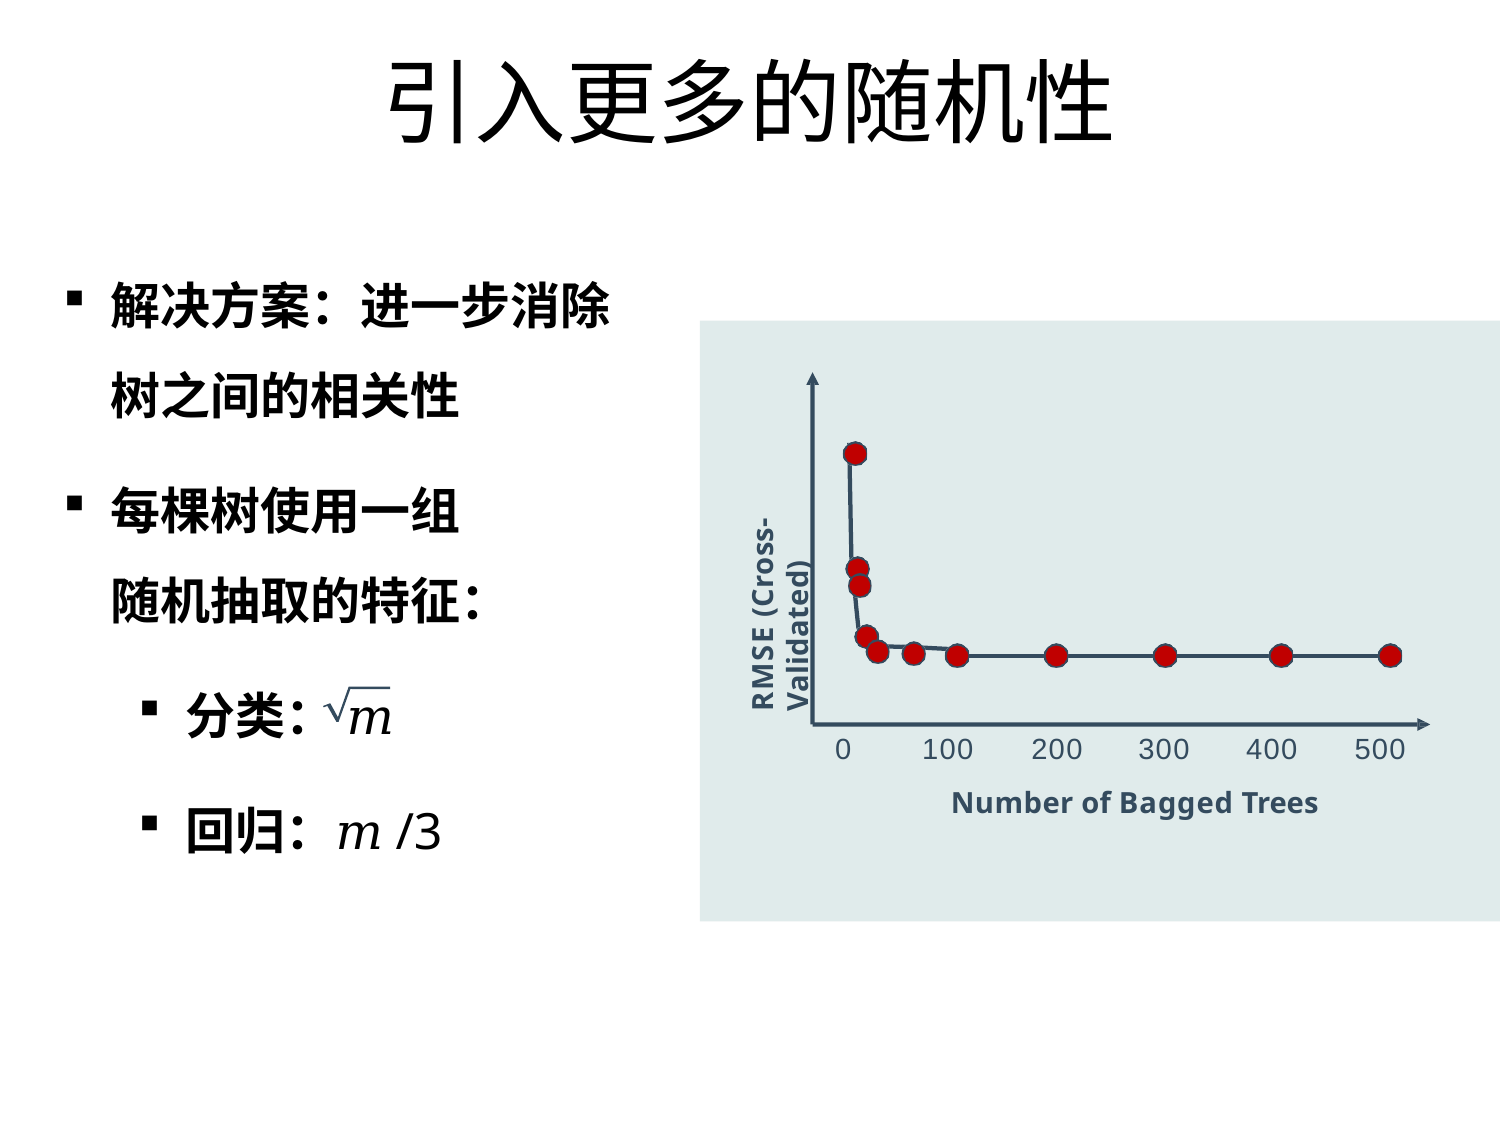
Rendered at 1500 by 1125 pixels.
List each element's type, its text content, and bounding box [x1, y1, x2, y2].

text_box [842, 441, 868, 466]
text_box [944, 643, 970, 668]
text_box 解决方案：进一步消除树之间的相关性 每棵树使用一组随机抽取的特征： 分类： 𝑚 回归：𝑚/3 [61, 242, 643, 860]
text_box [854, 624, 890, 664]
text_box [1152, 643, 1178, 668]
text_box 0 [833, 728, 855, 766]
text_box [699, 320, 1500, 922]
text_box [901, 641, 926, 666]
text_box RMSE (Cross-Validated) [743, 386, 780, 714]
title 引入更多的随机性 [75, 6, 1425, 194]
text_box [1408, 718, 1431, 731]
text_box [806, 372, 819, 725]
text_box [1043, 643, 1069, 668]
text_box 100 200 300 400 500 Number of Bagged Trees [919, 709, 1408, 819]
text_box [849, 466, 951, 649]
text_box [812, 722, 919, 727]
text_box [1268, 643, 1294, 668]
text_box [845, 556, 872, 598]
text_box [1377, 643, 1403, 668]
